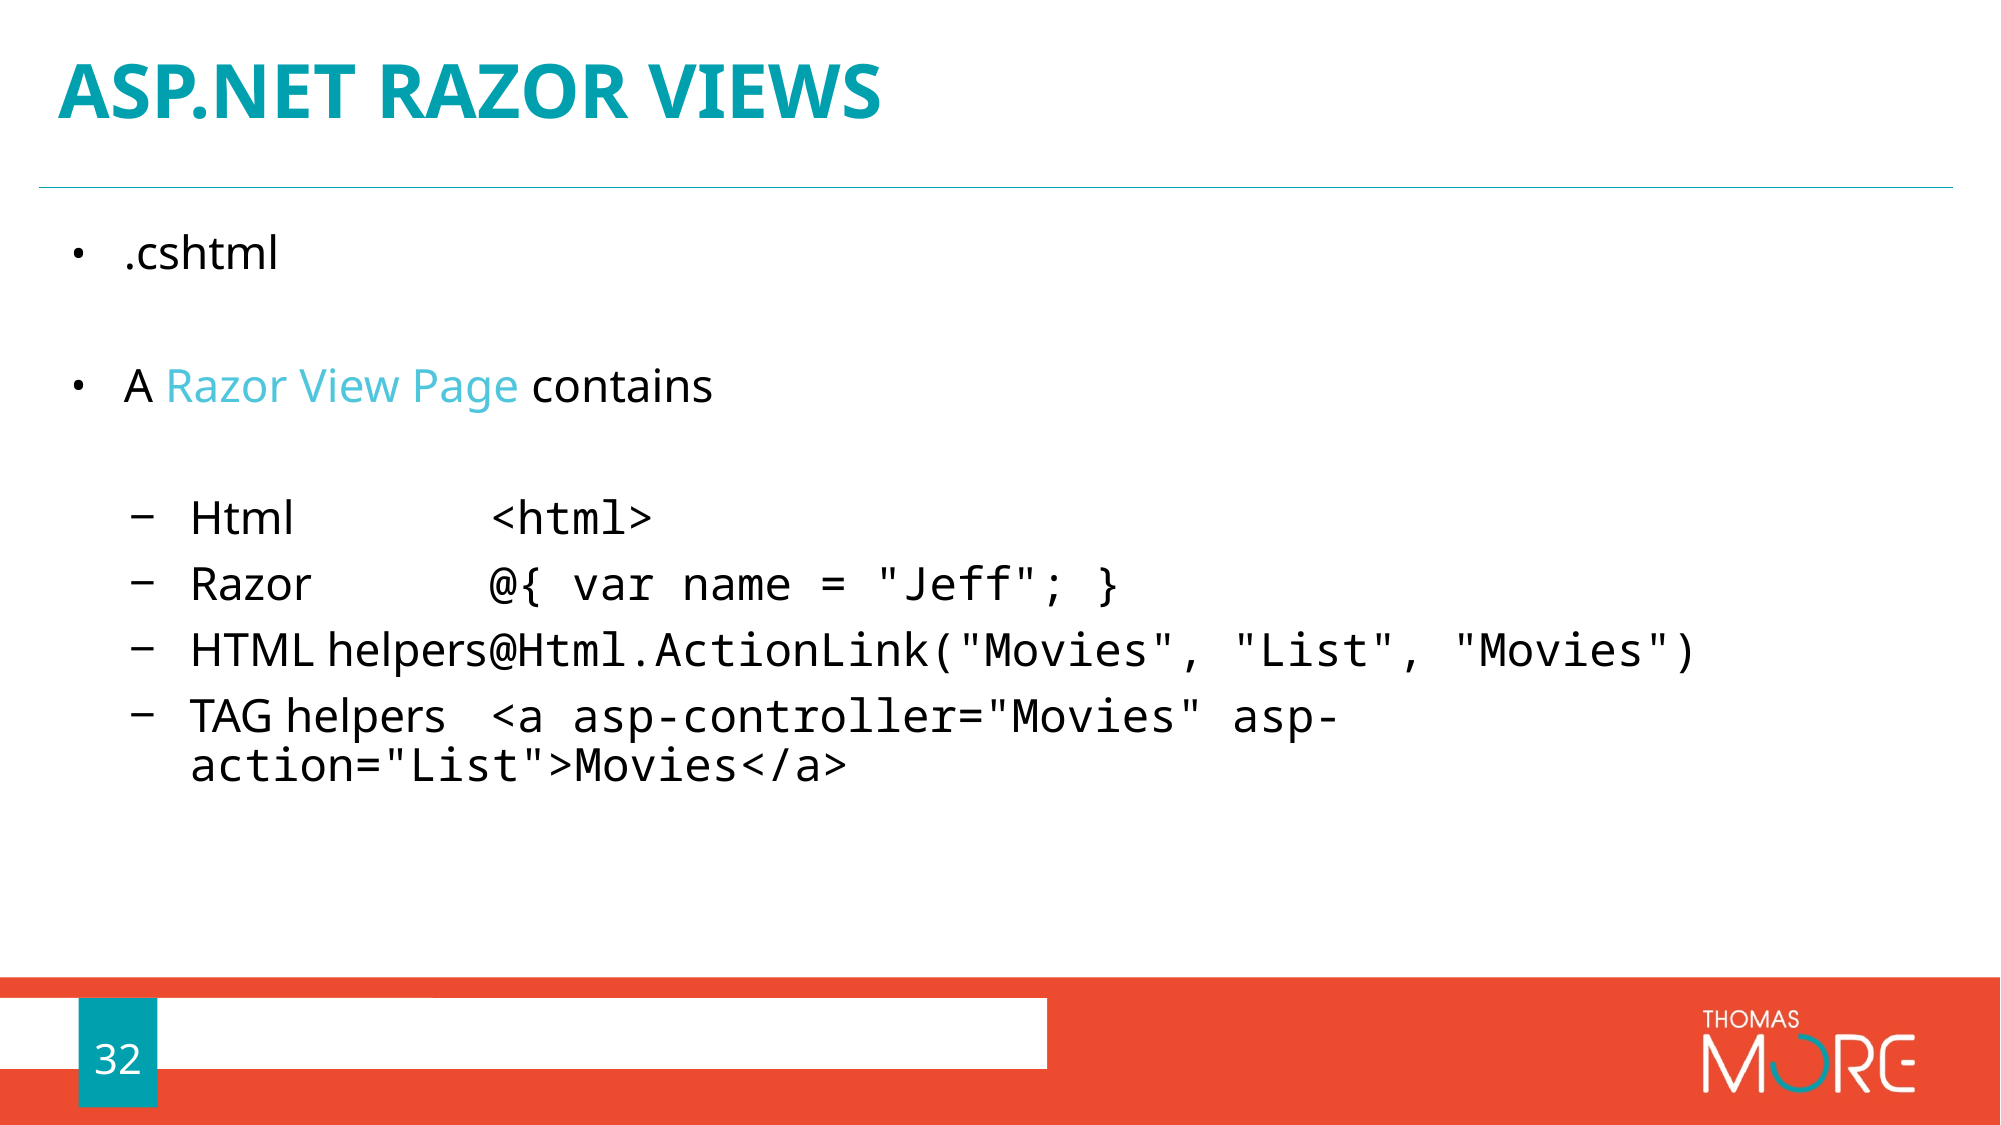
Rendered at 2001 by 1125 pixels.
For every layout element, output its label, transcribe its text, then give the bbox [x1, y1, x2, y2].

list .cshtml A Razor View Page contains Html <html> Razor @{ var name = "Jeff"; } HTML helpers @Html.ActionLink("Movies", "List", "Movies") TAG helpers <a asp-controller="Movies" asp-action="List">Movies</a> [0, 188, 2000, 916]
footer [165, 998, 1048, 1069]
picture [1673, 980, 1944, 1122]
slide_number 32 [78, 998, 158, 1108]
title ASP.NET Razor Views [0, 0, 2000, 188]
